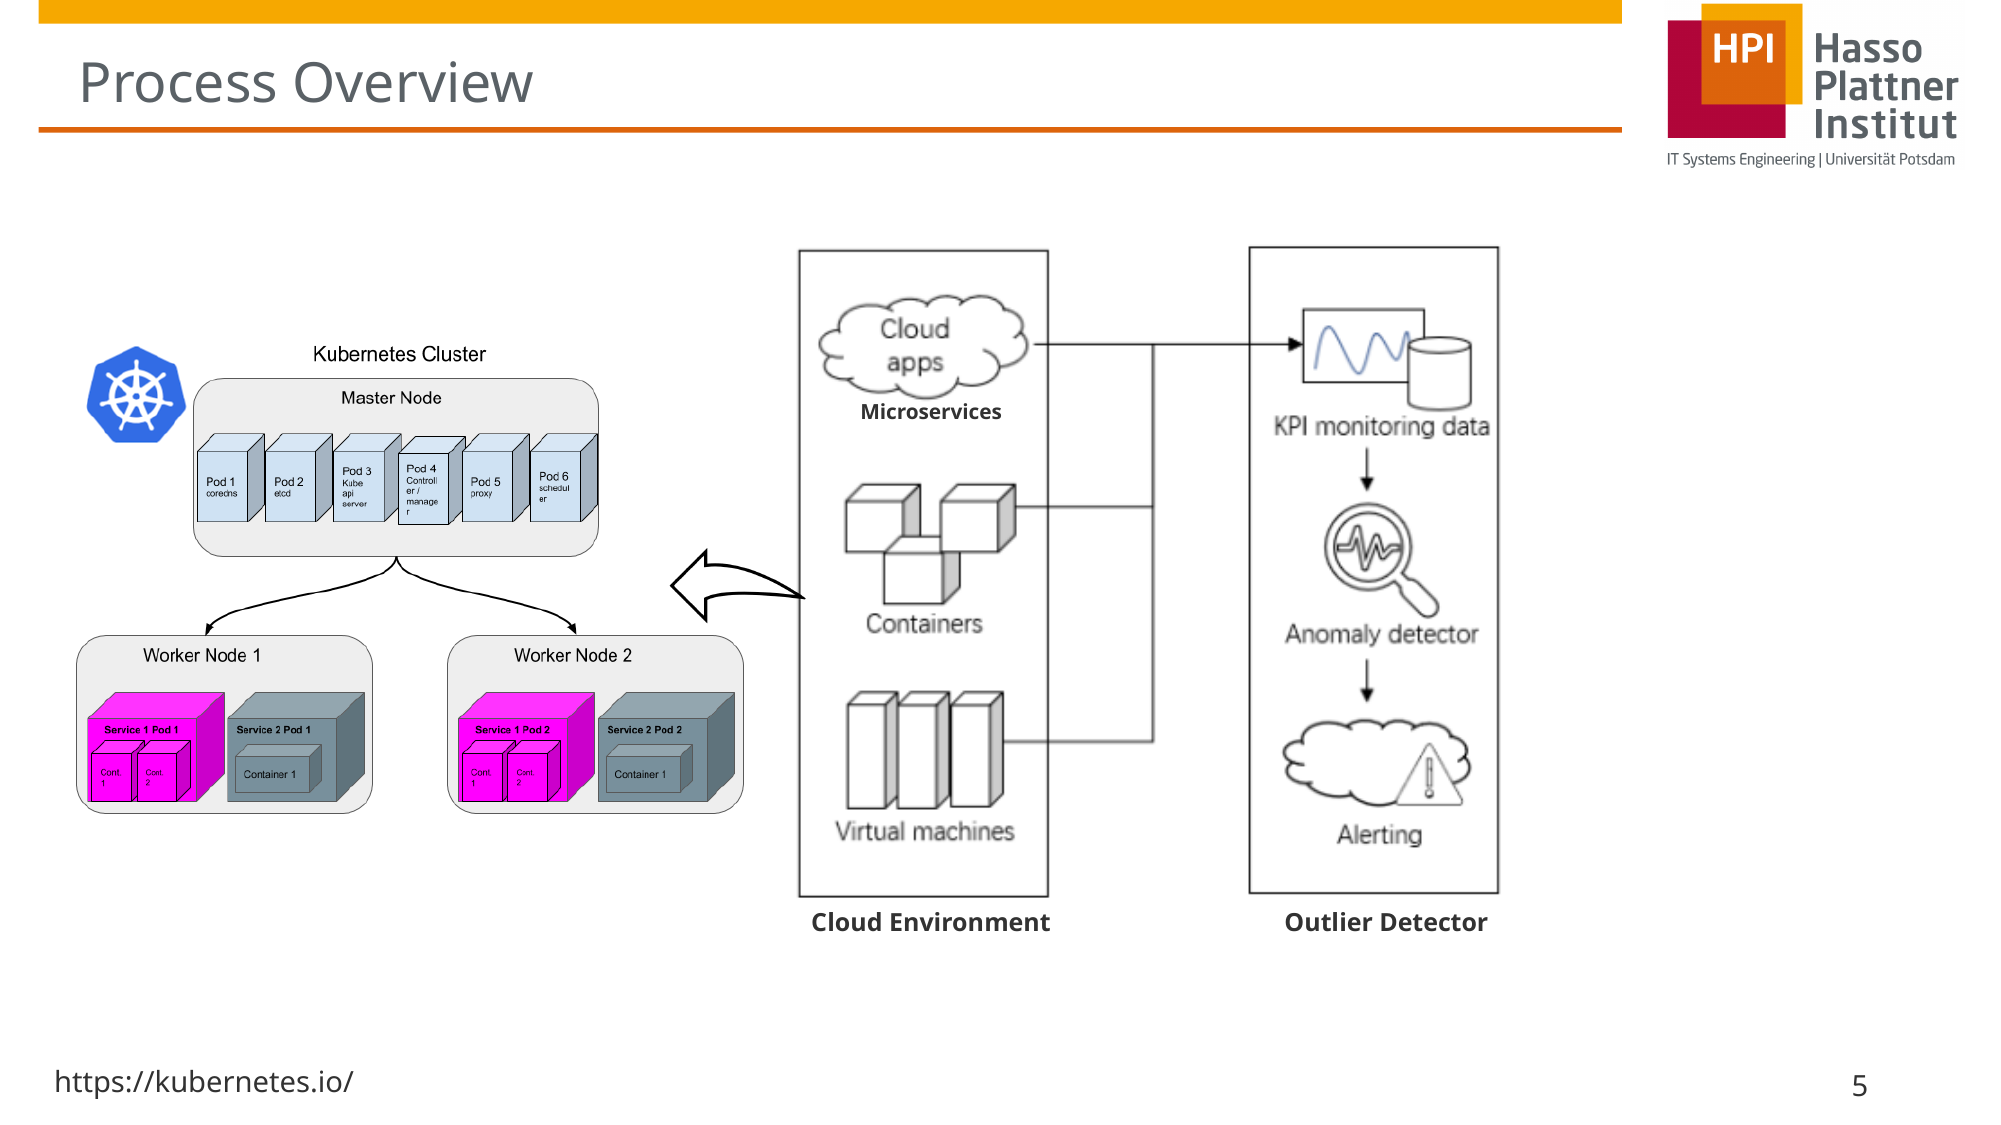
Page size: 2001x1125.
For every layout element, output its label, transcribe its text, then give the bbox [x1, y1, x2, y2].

title Process Overview [78, 23, 1583, 115]
text_box https://kubernetes.io/ [39, 1056, 1065, 1106]
slide_number 5 [1834, 1064, 1961, 1107]
picture [1664, 0, 1965, 170]
picture [69, 236, 1510, 908]
text_box Outlier Detector [1251, 906, 1522, 980]
text_box Cloud Environment [795, 915, 1067, 980]
